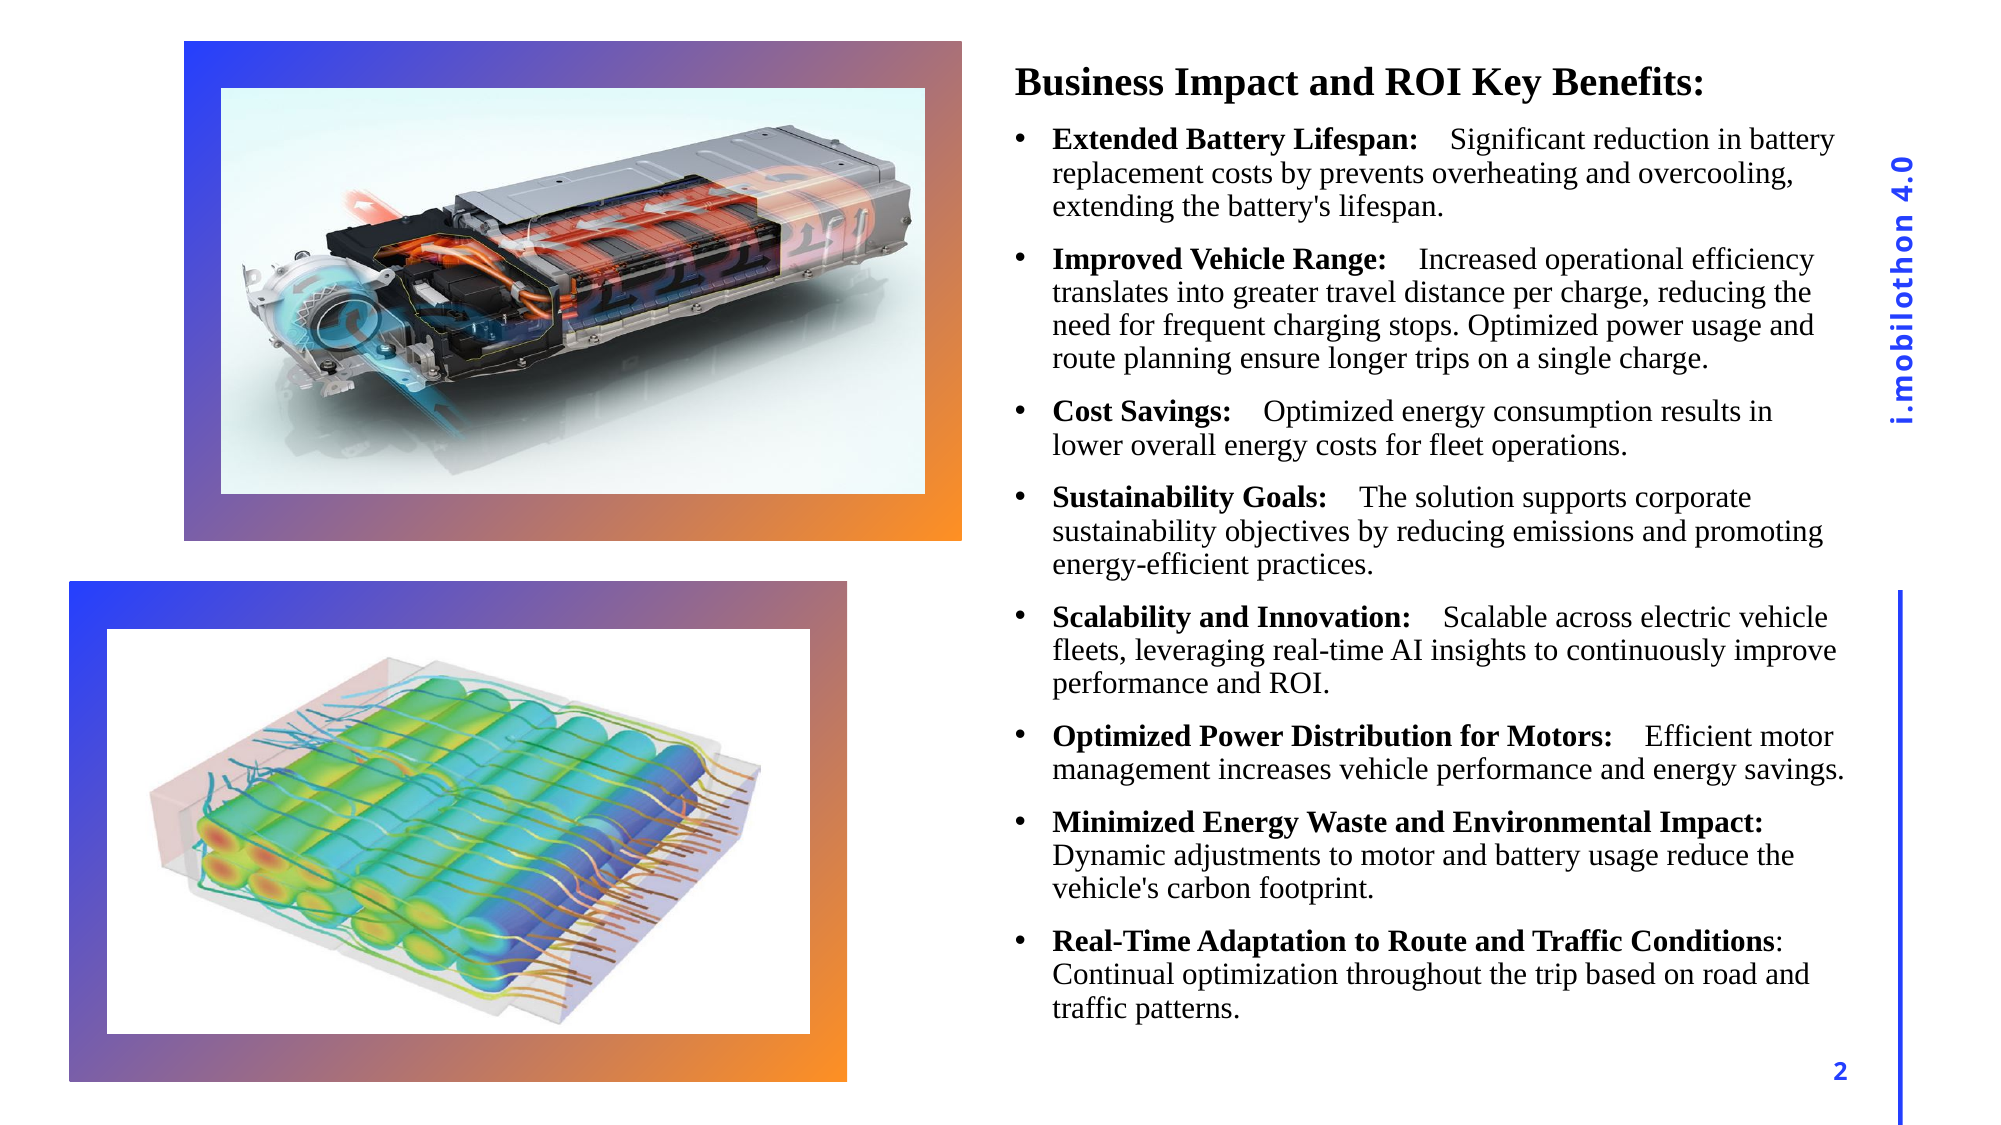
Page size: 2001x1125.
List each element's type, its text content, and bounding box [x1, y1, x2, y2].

slide_number 2 [1412, 1042, 1863, 1103]
picture [107, 629, 810, 1035]
picture [221, 88, 925, 494]
footer i.mobilothon 4.0 [1870, 0, 1931, 583]
list Business Impact and ROI Key Benefits: Extended Battery Lifespan: Significant reduction in battery replacement costs by prevents overheating and overcooling, extending the battery's lifespan. Improved Vehicle Range: Increased operational efficiency translates into greater travel distance per charge, reducing the need for frequent charging stops. Optimized power usage and route planning ensure longer trips on a single charge. Cost Savings: Optimized energy consumption results in lower overall energy costs for fleet operations. Sustainability Goals: The solution supports corporate sustainability objectives by reducing emissions and promoting energy-efficient practices. Scalability and Innovation: Scalable across electric vehicle fleets, leveraging real-time AI insights to continuously improve performance and ROI. Optimized Power Distribution for Motors: Efficient motor management increases vehicle performance and energy savings. Minimized Energy Waste and Environmental Impact: Dynamic adjustments to motor and battery usage reduce the vehicle's carbon footprint. Real-Time Adaptation to Route and Traffic Conditions: Continual optimization throughout the trip based on road and traffic patterns. [999, 52, 1863, 1043]
